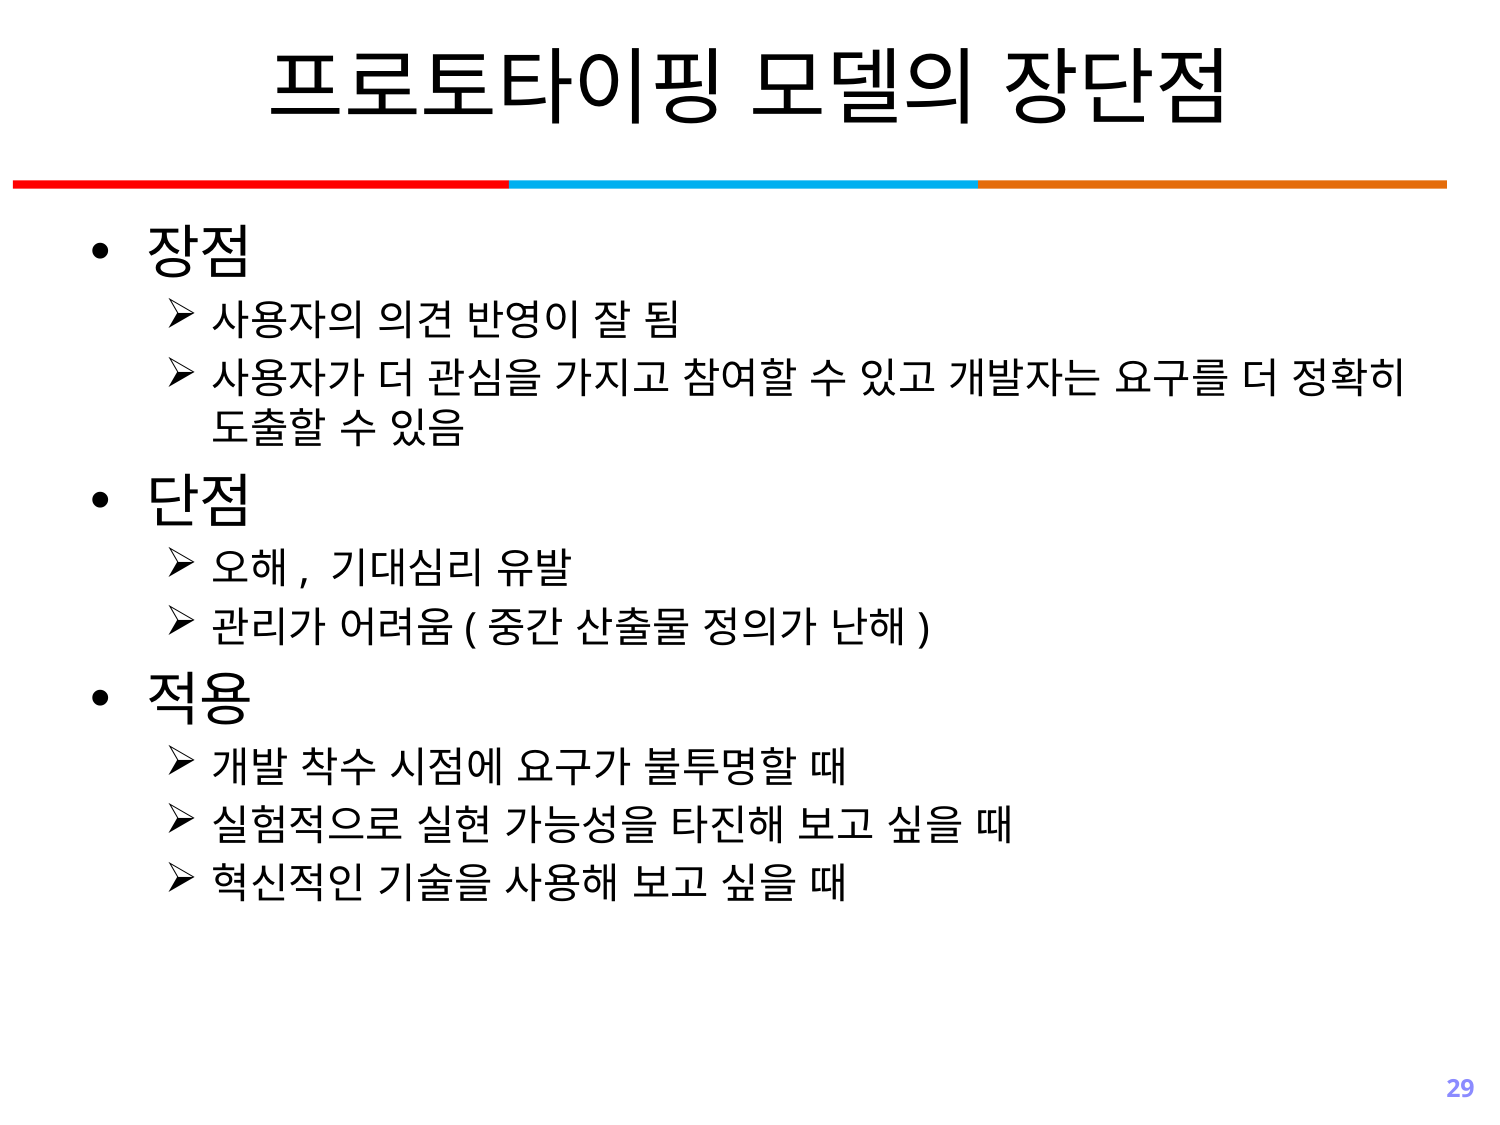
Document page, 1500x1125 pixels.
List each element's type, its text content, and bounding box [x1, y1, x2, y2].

slide_number 29 [1139, 1060, 1490, 1120]
list 장점 사용자의 의견 반영이 잘 됨 사용자가 더 관심을 가지고 참여할 수 있고 개발자는 요구를 더 정확히 도출할 수 있음 단점 오해, 기대심리 유발 관리가 어려움(중간 산출물 정의가 난해) 적용 개발 착수 시점에 요구가 불투명할 때 실험적으로 실현 가능성을 타진해 보고 싶을 때 혁신적인 기술을 사용해 보고 싶을 때 [74, 207, 1426, 1006]
title 프로토타이핑 모델의 장단점 [74, 7, 1426, 162]
